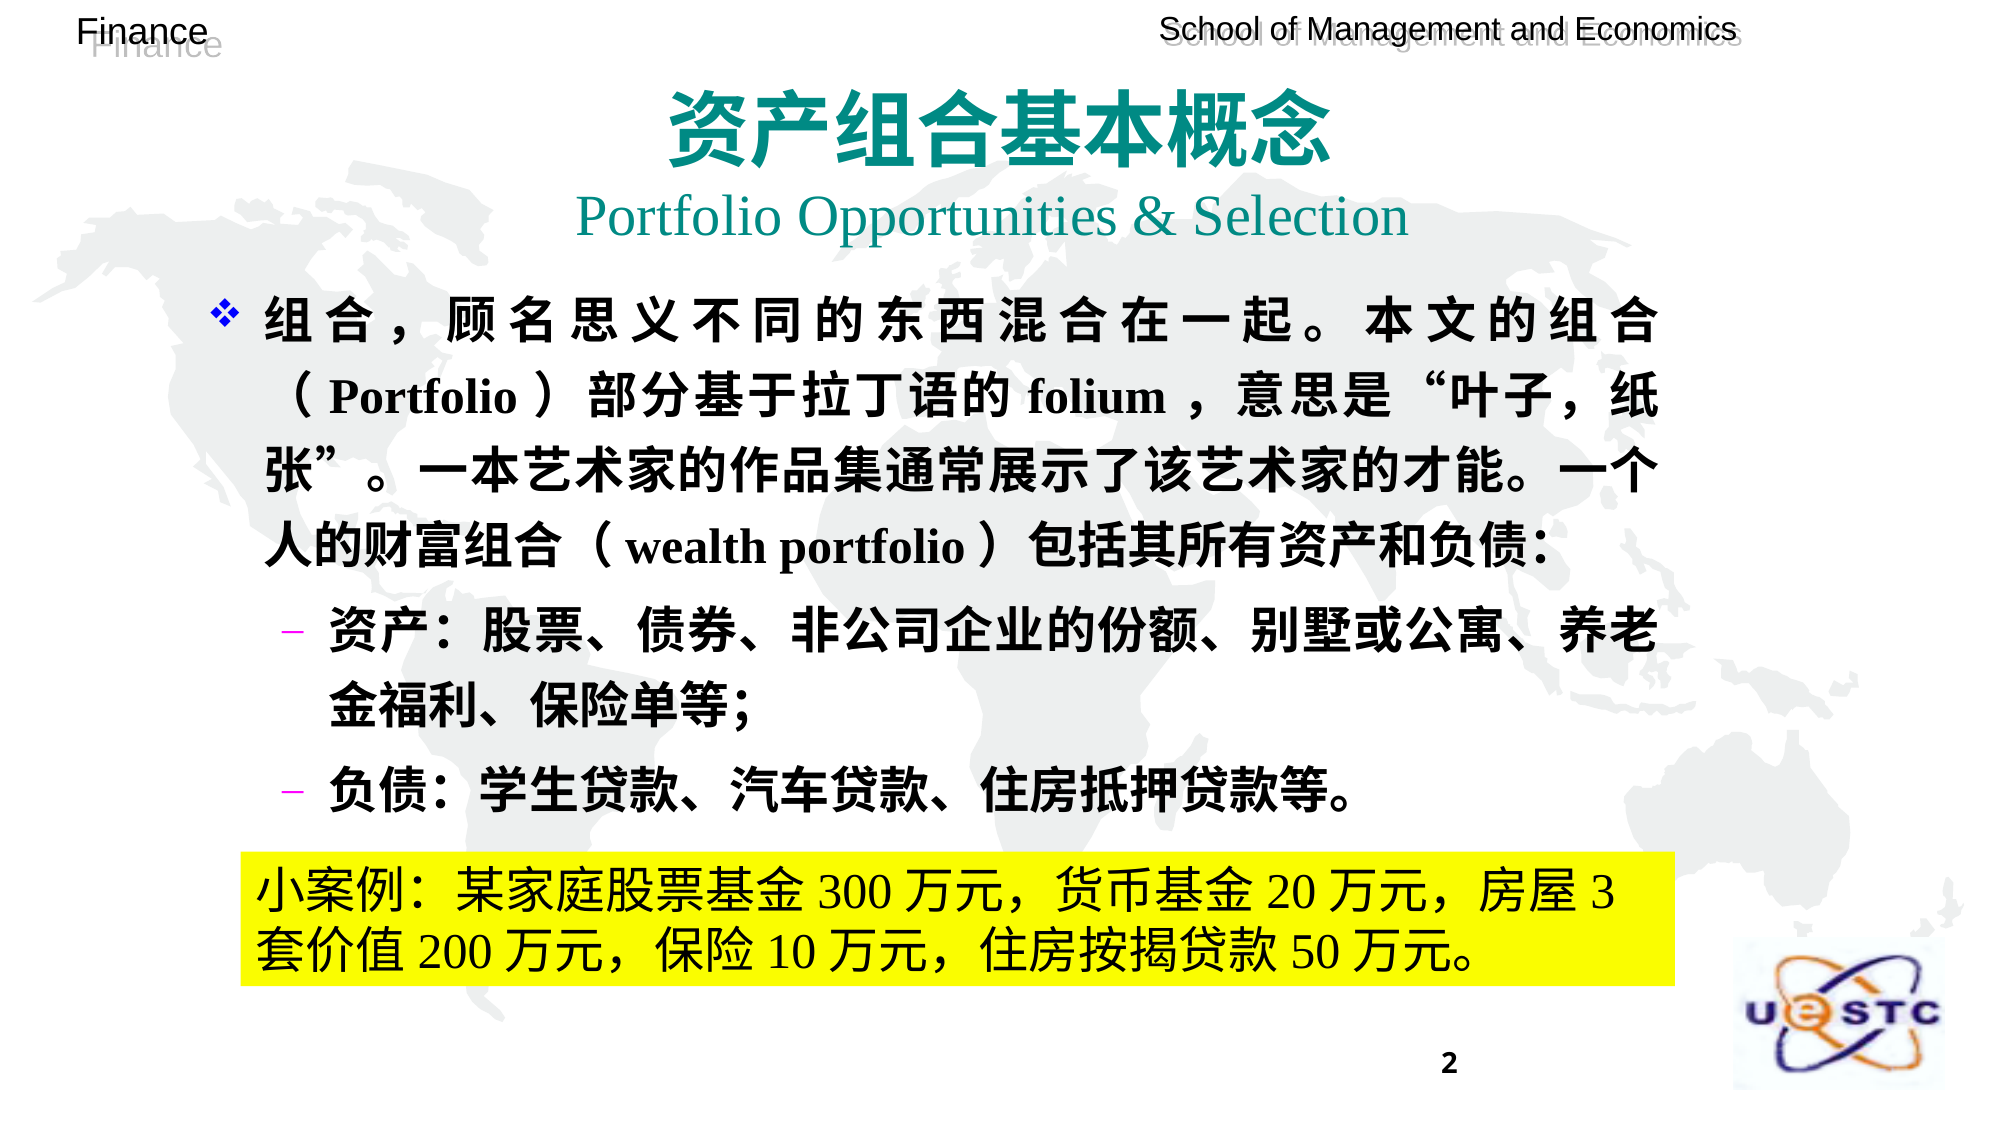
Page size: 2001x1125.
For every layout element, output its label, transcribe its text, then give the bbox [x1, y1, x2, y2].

title 资产组合基本概念 Portfolio Opportunities & Selection [362, 69, 1638, 266]
picture [1733, 937, 1945, 1090]
text_box 小案例：某家庭股票基金300万元，货币基金20万元，房屋3套价值200万元，保险10万元，住房按揭贷款50万元。 [240, 851, 1675, 987]
list 组合，顾名思义不同的东西混合在一起。本文的组合（Portfolio）部分基于拉丁语的folium，意思是“叶子，纸张”。一本艺术家的作品集通常展示了该艺术家的才能。一个人的财富组合（wealth portfolio）包括其所有资产和负债： 资产：股票、债券、非公司企业的份额、别墅或公寓、养老金福利、保险单等； 负债：学生贷款、汽车贷款、住房抵押贷款等。 [192, 266, 1675, 852]
